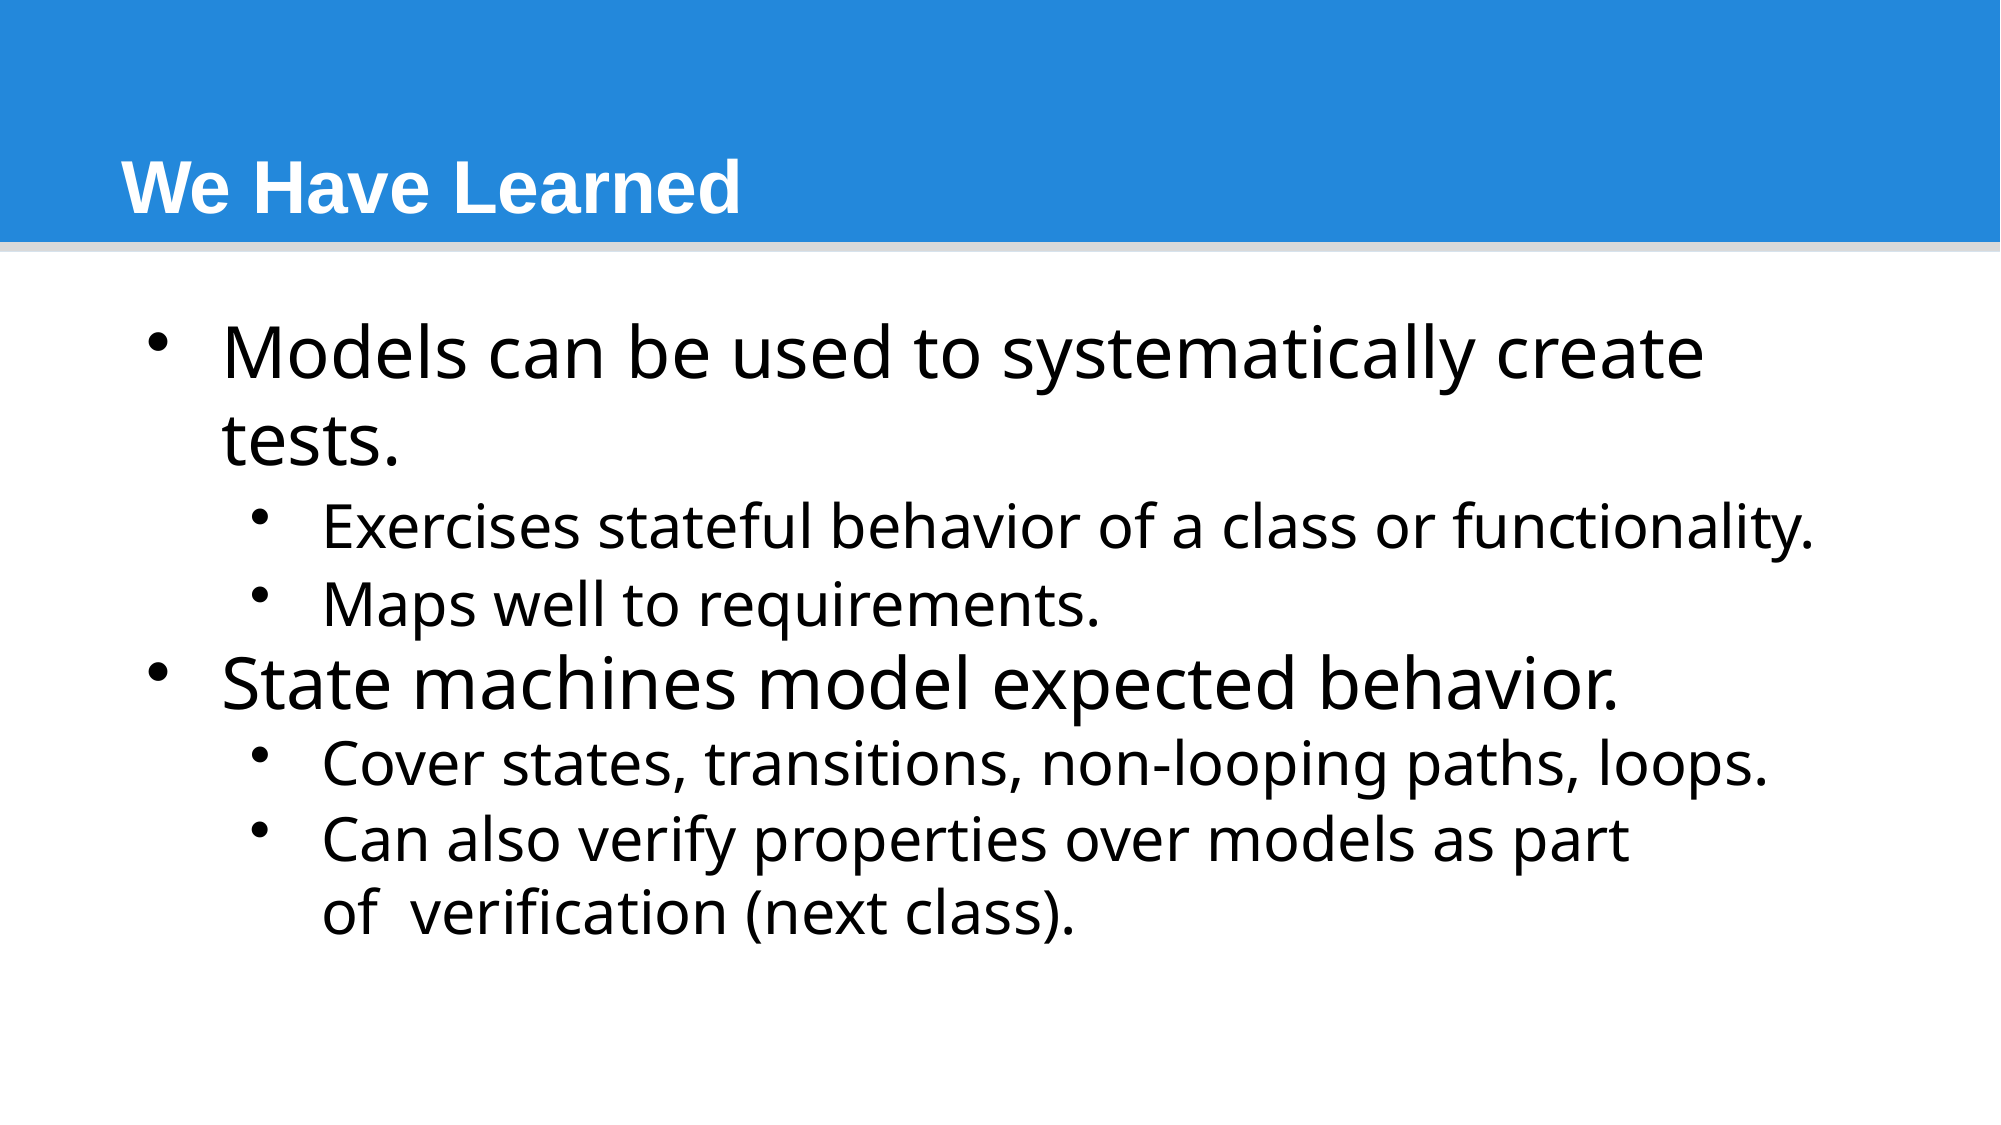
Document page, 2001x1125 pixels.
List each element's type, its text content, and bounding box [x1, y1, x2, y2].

title We Have Learned [118, 135, 955, 327]
text_box Models can be used to systematically create tests. Exercises stateful behavior of a class or functionality. Maps well to requirements. State machines model expected behavior. Cover states, transitions, non-looping paths, loops. Can also verify properties over models as part of verification (next class). [143, 295, 1833, 947]
